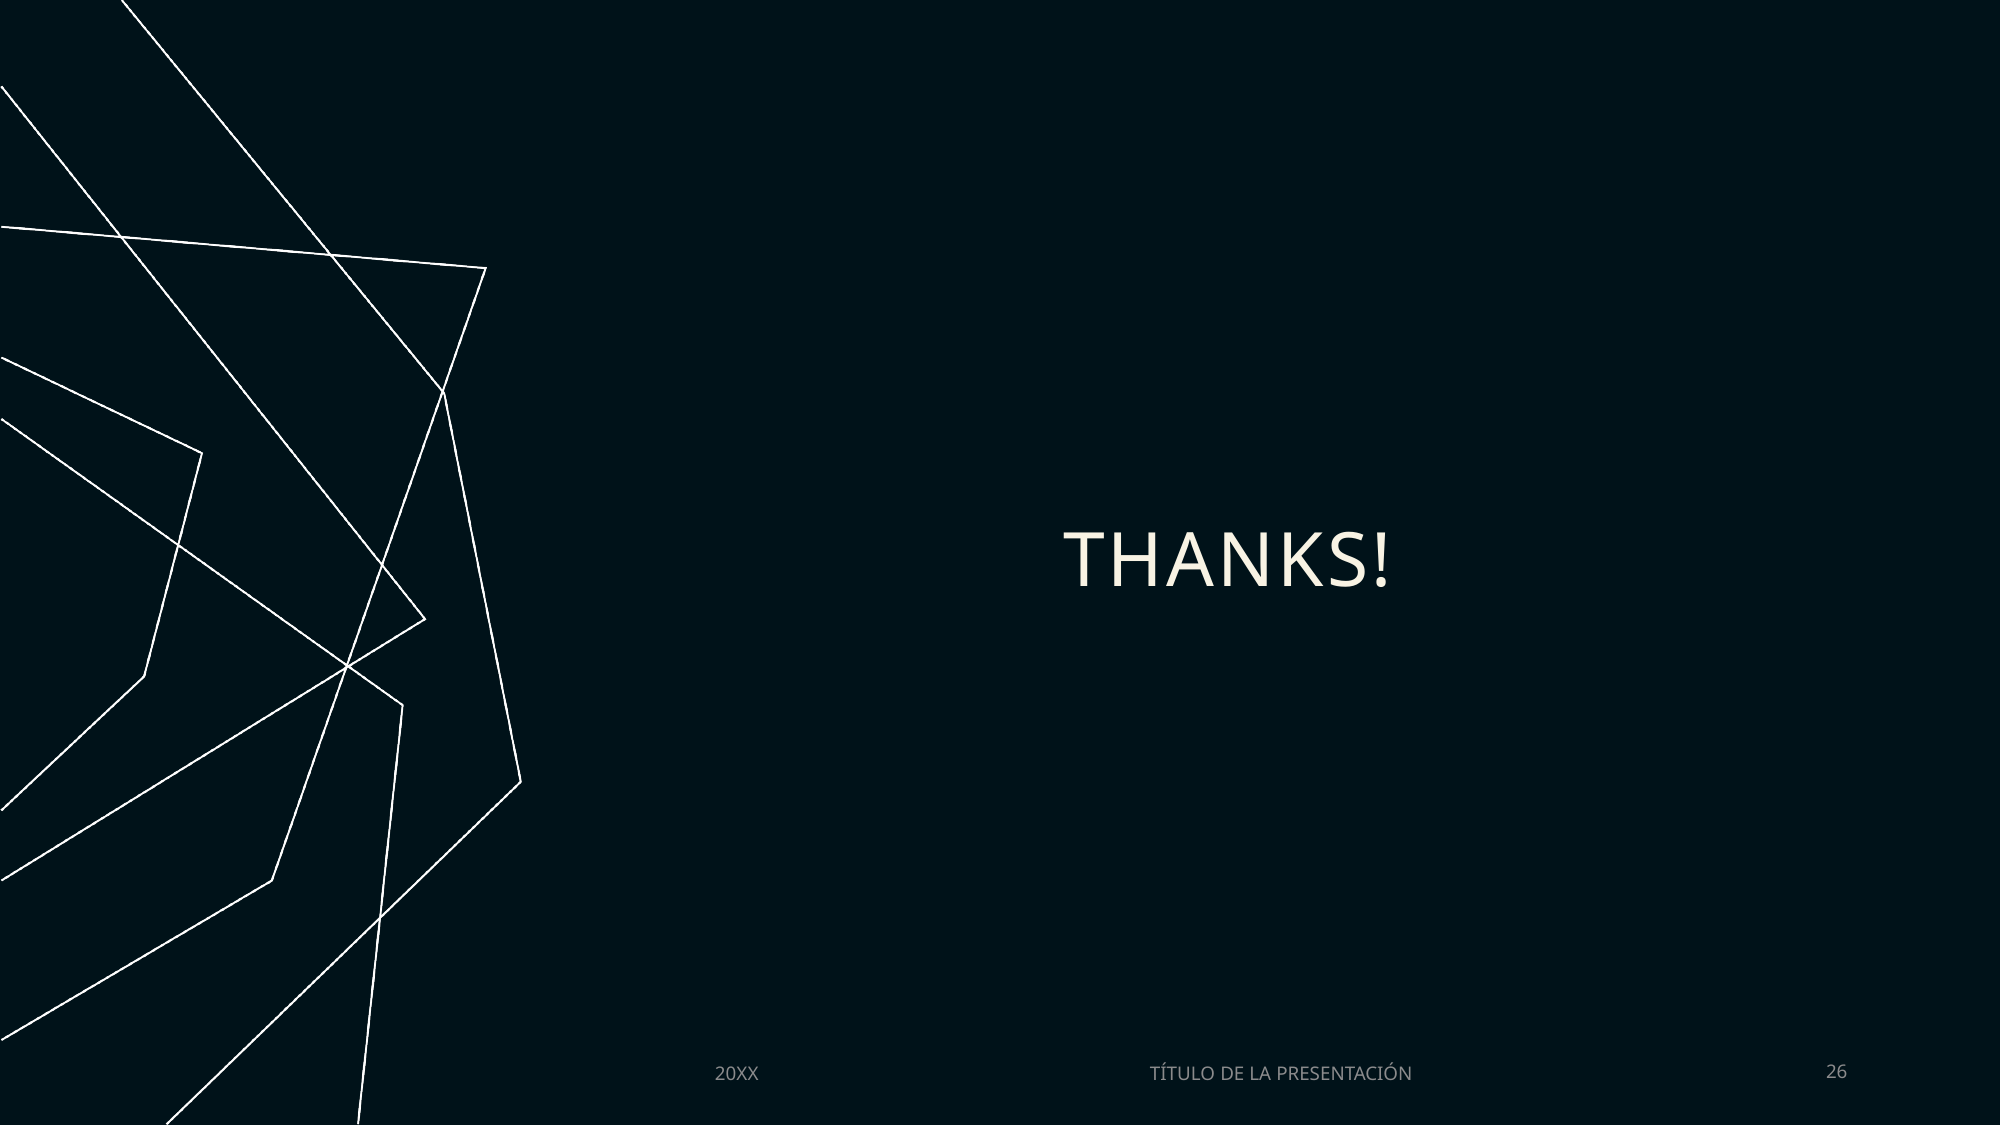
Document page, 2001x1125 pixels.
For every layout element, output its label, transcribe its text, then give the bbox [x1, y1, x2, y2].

footer TÍTULO DE LA PRESENTACIÓN [1062, 1042, 1500, 1103]
slide_number 20XX [699, 1042, 992, 1103]
picture [0, 0, 522, 1125]
slide_number 26 [1571, 1042, 1863, 1103]
title Thanks! [856, 437, 1599, 688]
